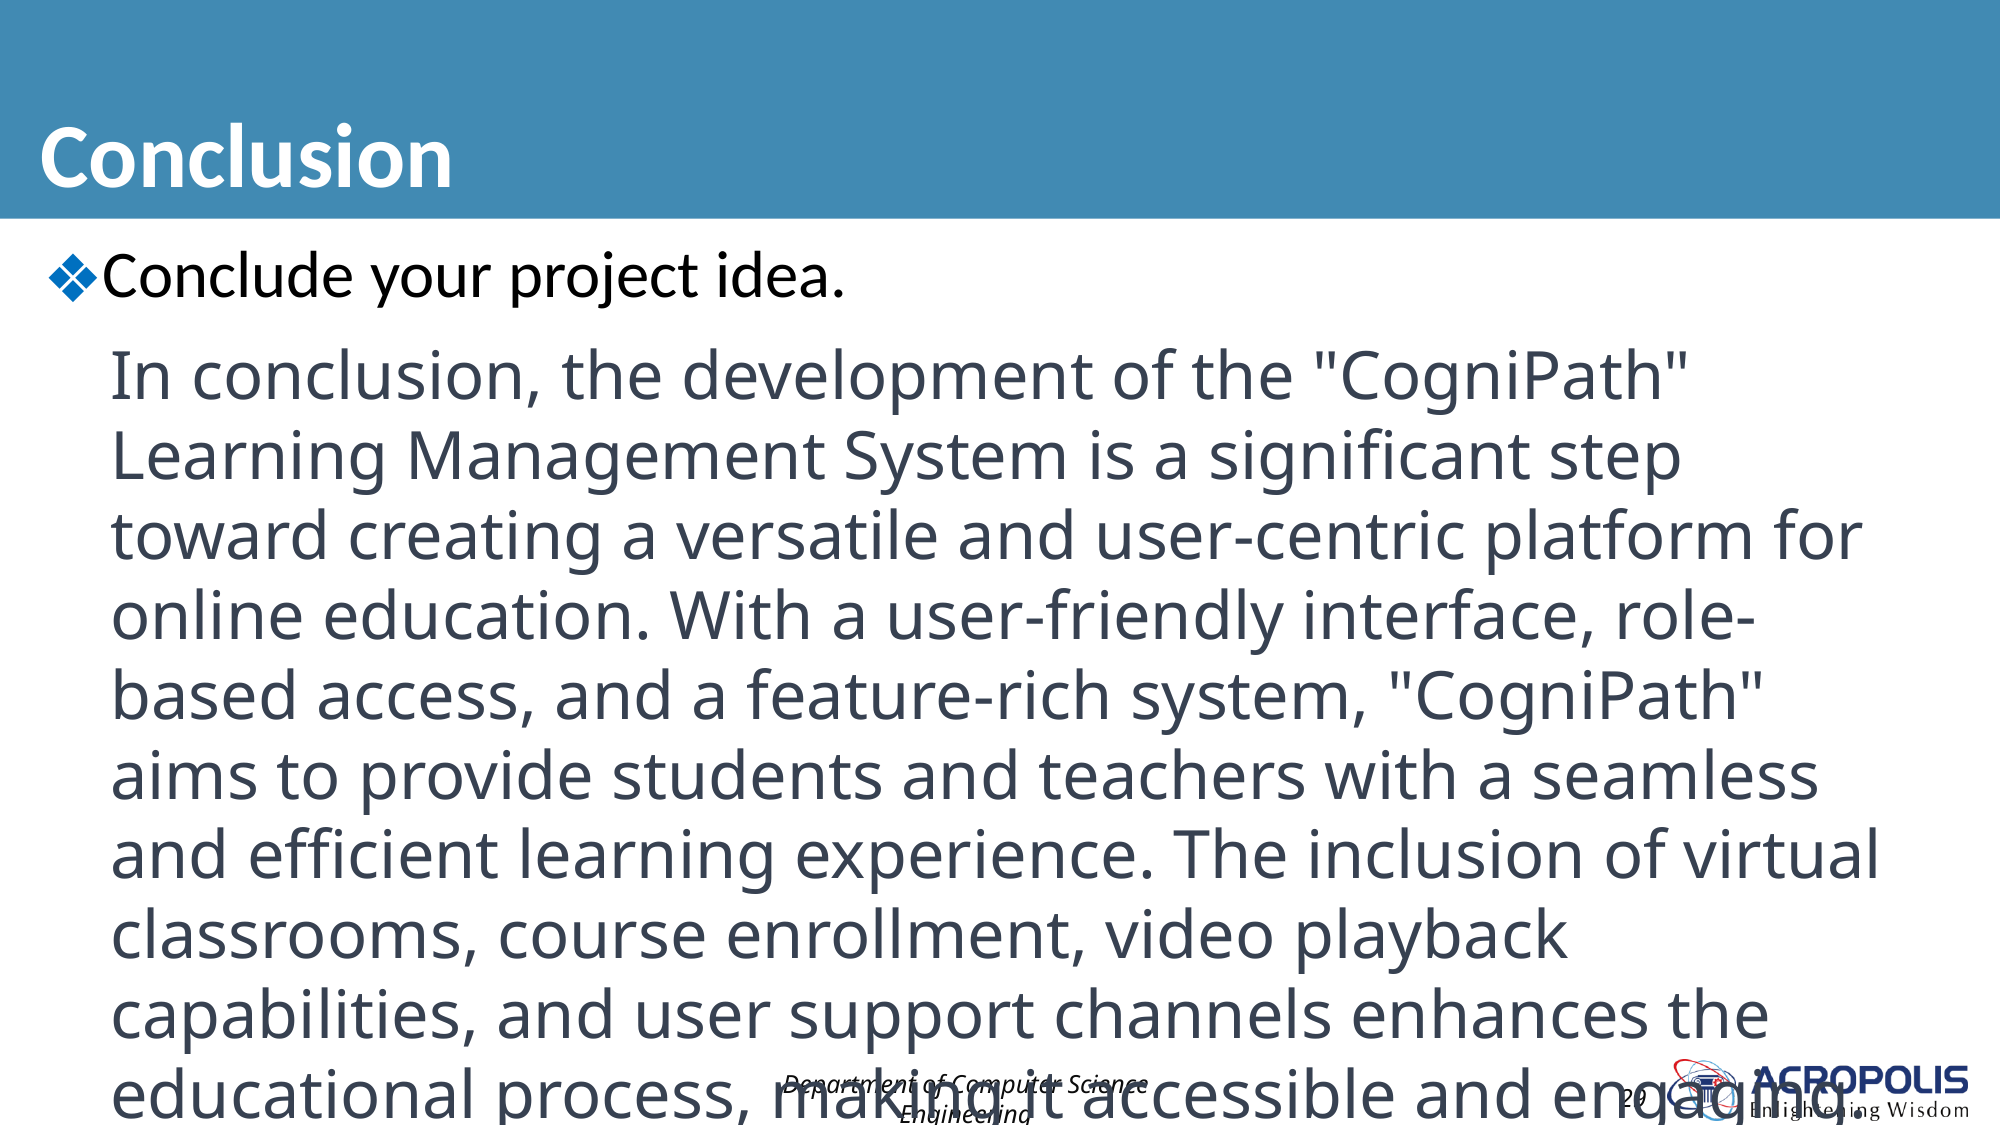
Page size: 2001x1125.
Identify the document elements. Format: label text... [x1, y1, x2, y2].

list Conclude your project idea. [28, 232, 1972, 1072]
text_box In conclusion, the development of the "CogniPath" Learning Management System is a significant step toward creating a versatile and user-centric platform for online education. With a user-friendly interface, role-based access, and a feature-rich system, "CogniPath" aims to provide students and teachers with a seamless and efficient learning experience. The inclusion of virtual classrooms, course enrollment, video playback capabilities, and user support channels enhances the educational process, making it accessible and engaging. [95, 325, 1913, 1125]
title Conclusion [25, 0, 1974, 214]
picture [1913, 1072, 1968, 1121]
